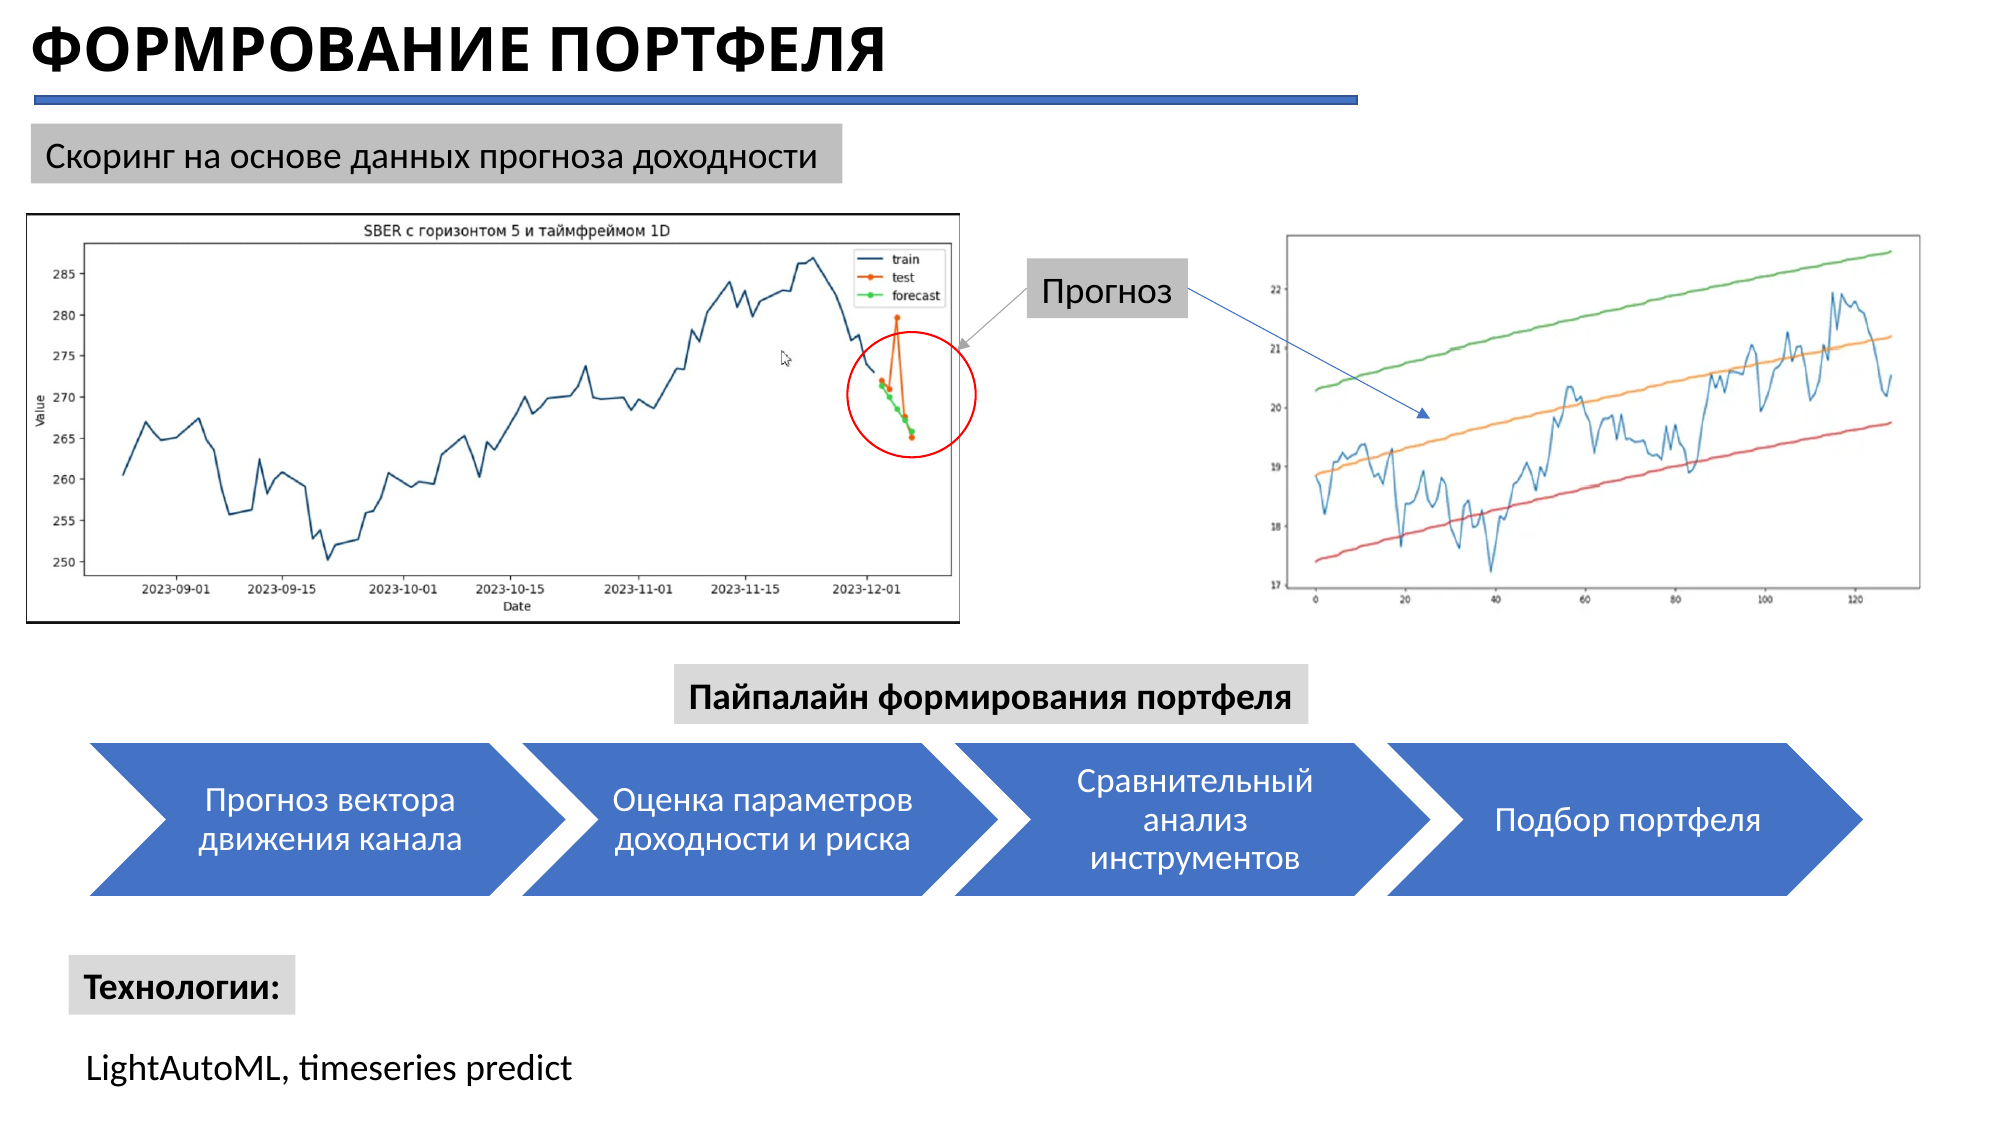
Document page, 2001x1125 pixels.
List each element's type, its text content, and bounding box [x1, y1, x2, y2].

picture [1255, 213, 1950, 624]
text_box LightAutoML, timeseries predict [71, 1035, 597, 1096]
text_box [1189, 288, 1431, 419]
text_box Технологии: [68, 954, 296, 1015]
text_box Прогноз [1026, 258, 1188, 319]
text_box Пайпалайн формирования портфеля [674, 664, 1309, 724]
text_box [960, 352, 977, 438]
picture [26, 213, 960, 624]
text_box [85, 741, 1866, 898]
title ФОРМРОВАНИЕ ПОРТФЕЛЯ [15, 10, 2000, 93]
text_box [956, 288, 1026, 351]
text_box [34, 95, 1358, 105]
text_box Скоринг на основе данных прогноза доходности [30, 123, 843, 184]
